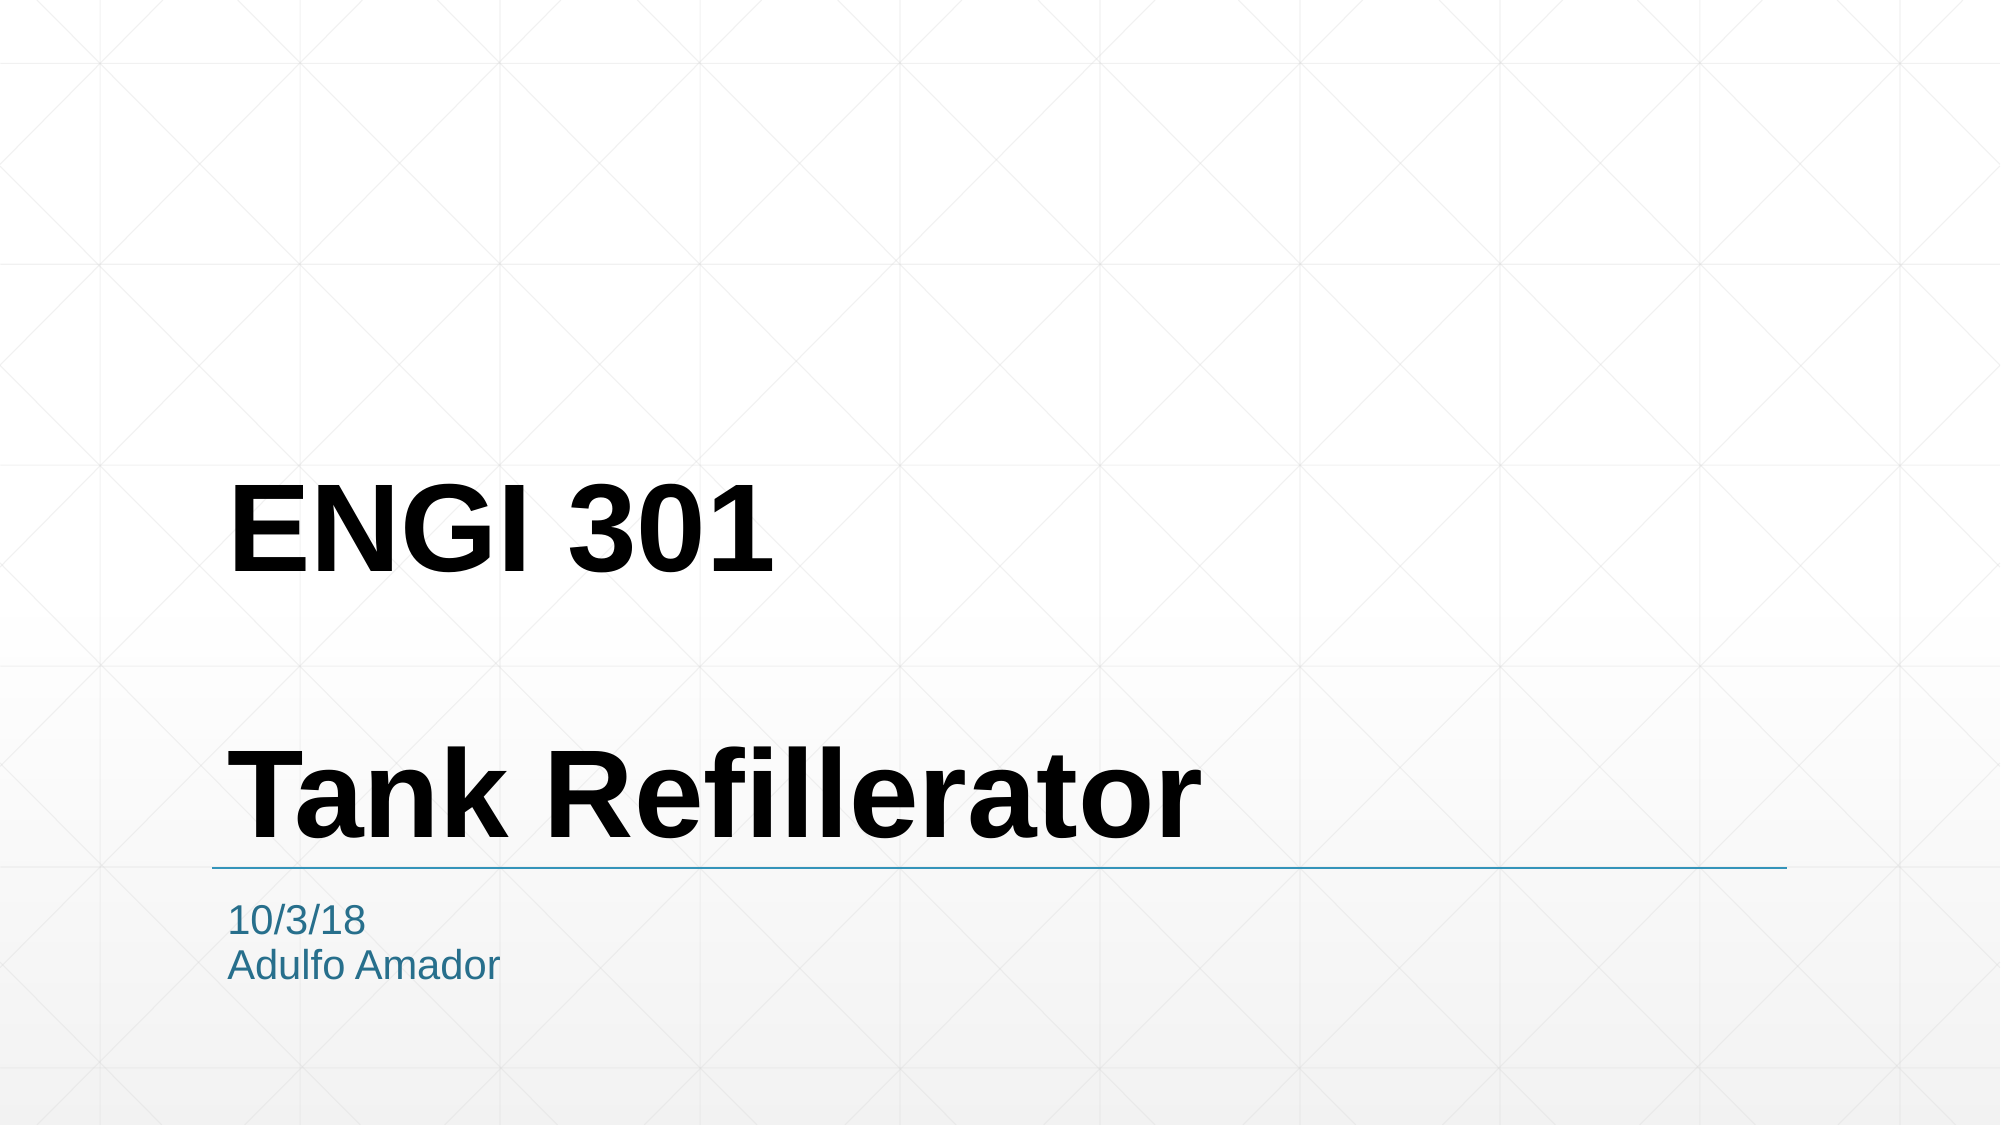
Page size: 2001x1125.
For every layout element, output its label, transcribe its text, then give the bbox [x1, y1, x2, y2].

subtitle 10/3/18 Adulfo Amador [212, 891, 1788, 1075]
title ENGI 301 Tank Refillerator [212, 313, 1838, 869]
